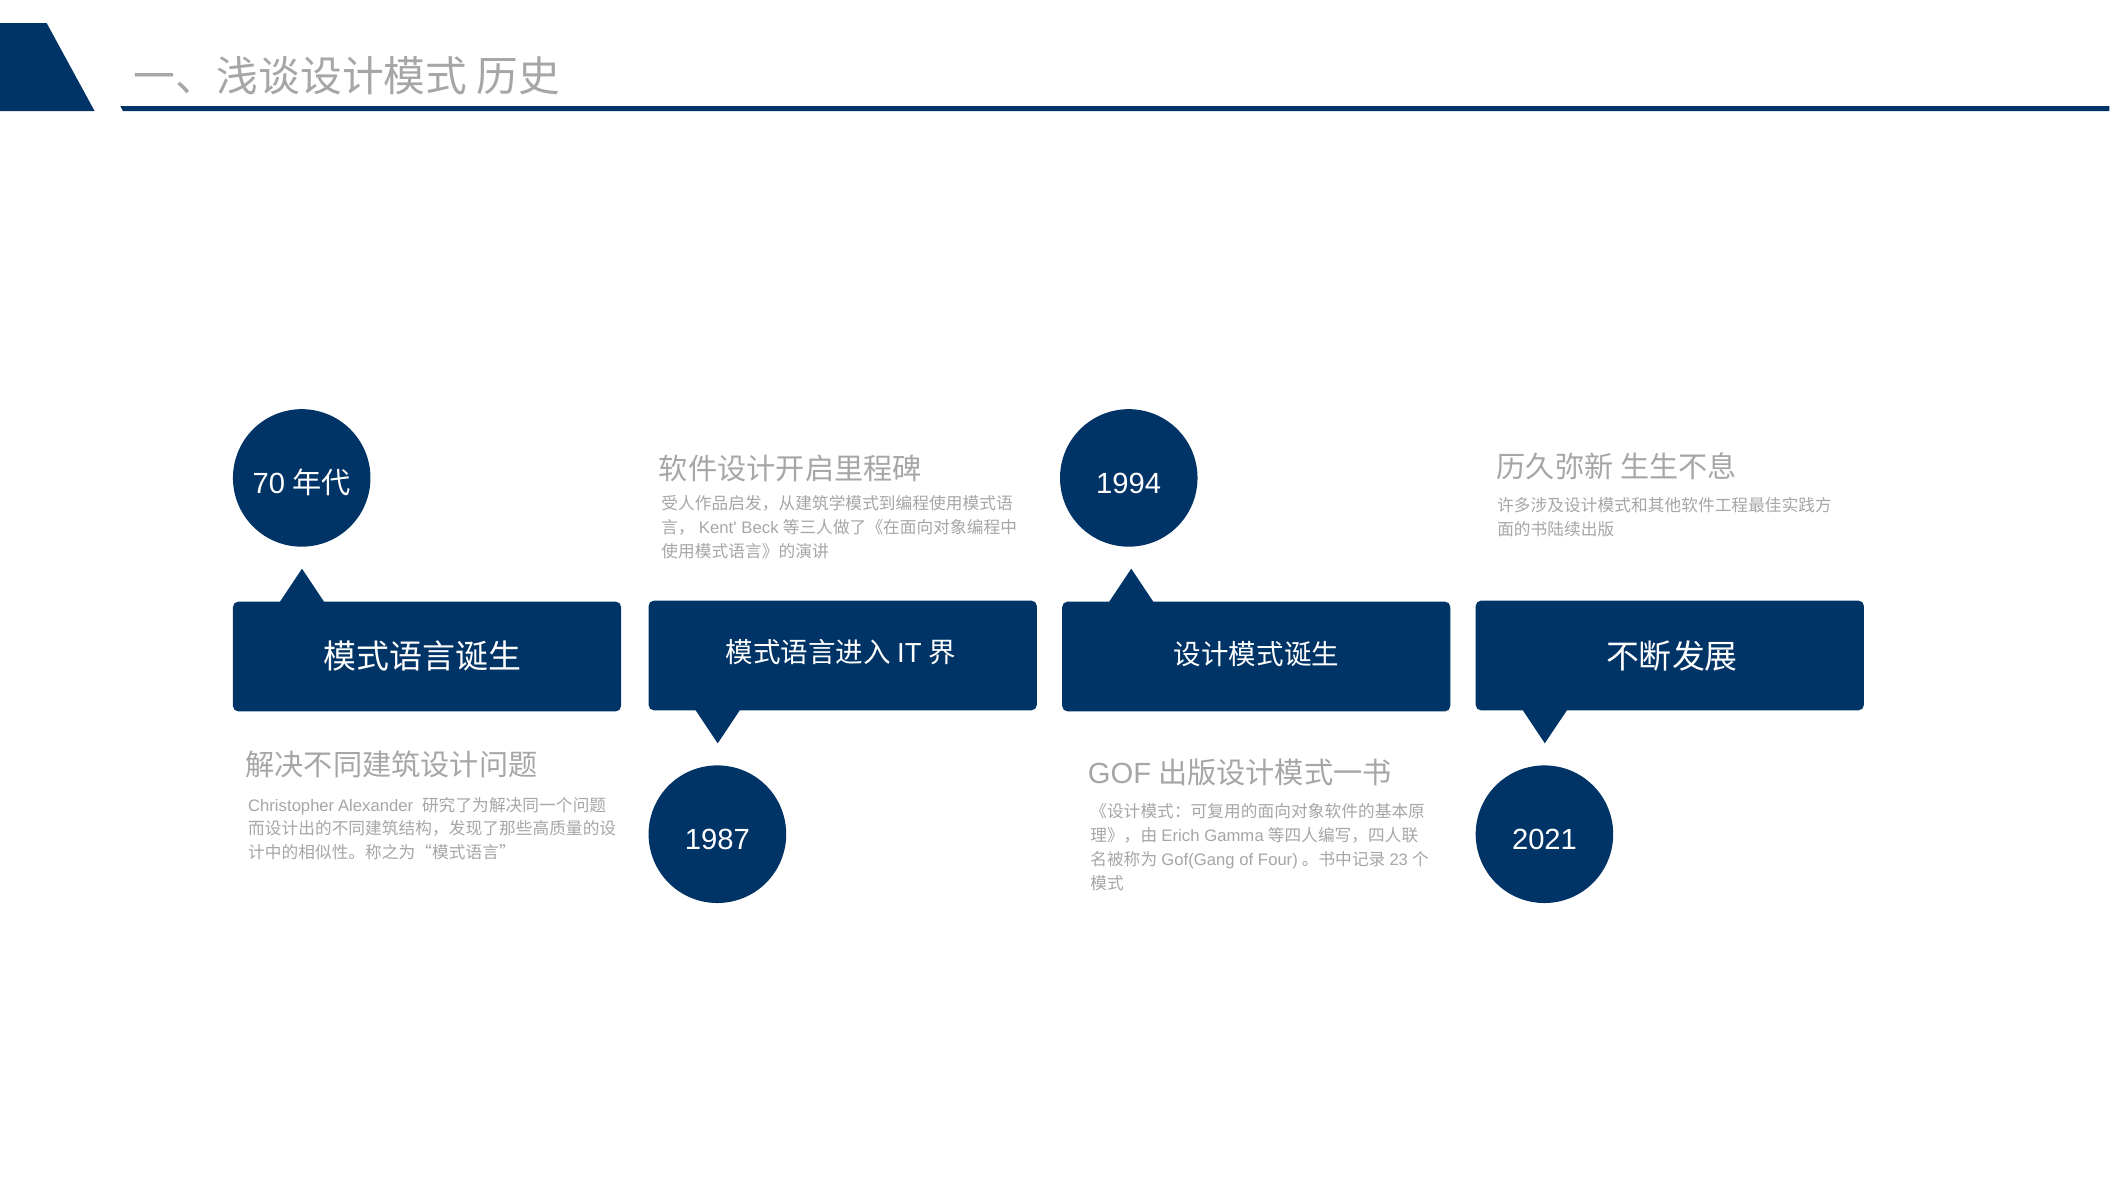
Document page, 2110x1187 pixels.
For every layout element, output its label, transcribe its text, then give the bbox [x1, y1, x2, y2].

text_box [232, 409, 371, 547]
text_box [648, 600, 1037, 744]
text_box GOF出版设计模式一书 [1087, 754, 1423, 790]
text_box [232, 568, 622, 712]
text_box 不断发展 [1534, 635, 1810, 675]
text_box [0, 22, 97, 113]
text_box [1062, 568, 1451, 712]
text_box 《设计模式：可复用的面向对象软件的基本原理》，由Erich Gamma等四人编写，四人联名被称为Gof(Gang of Four)。书中记录23个模式 [1090, 797, 1433, 894]
text_box 软件设计开启里程碑 [658, 450, 1011, 486]
text_box 模式语言进入IT界 [703, 635, 979, 669]
text_box 一、浅谈设计模式 历史 [133, 49, 637, 100]
text_box Christopher Alexander 研究了为解决同一个问题而设计出的不同建筑结构，发现了那些高质量的设计中的相似性。称之为“模式语言” [248, 790, 617, 863]
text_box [1059, 409, 1198, 547]
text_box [1475, 765, 1614, 904]
text_box [118, 104, 2110, 113]
text_box 许多涉及设计模式和其他软件工程最佳实践方面的书陆续出版 [1497, 491, 1840, 540]
text_box 历久弥新 生生不息 [1496, 447, 1839, 483]
text_box 受人作品启发，从建筑学模式到编程使用模式语言，Kent' Beck等三人做了《在面向对象编程中使用模式语言》的演讲 [661, 488, 1031, 561]
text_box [648, 765, 787, 904]
text_box 解决不同建筑设计问题 [245, 746, 547, 782]
text_box 设计模式诞生 [1118, 636, 1394, 670]
text_box [1475, 600, 1864, 744]
text_box 模式语言诞生 [284, 635, 560, 675]
